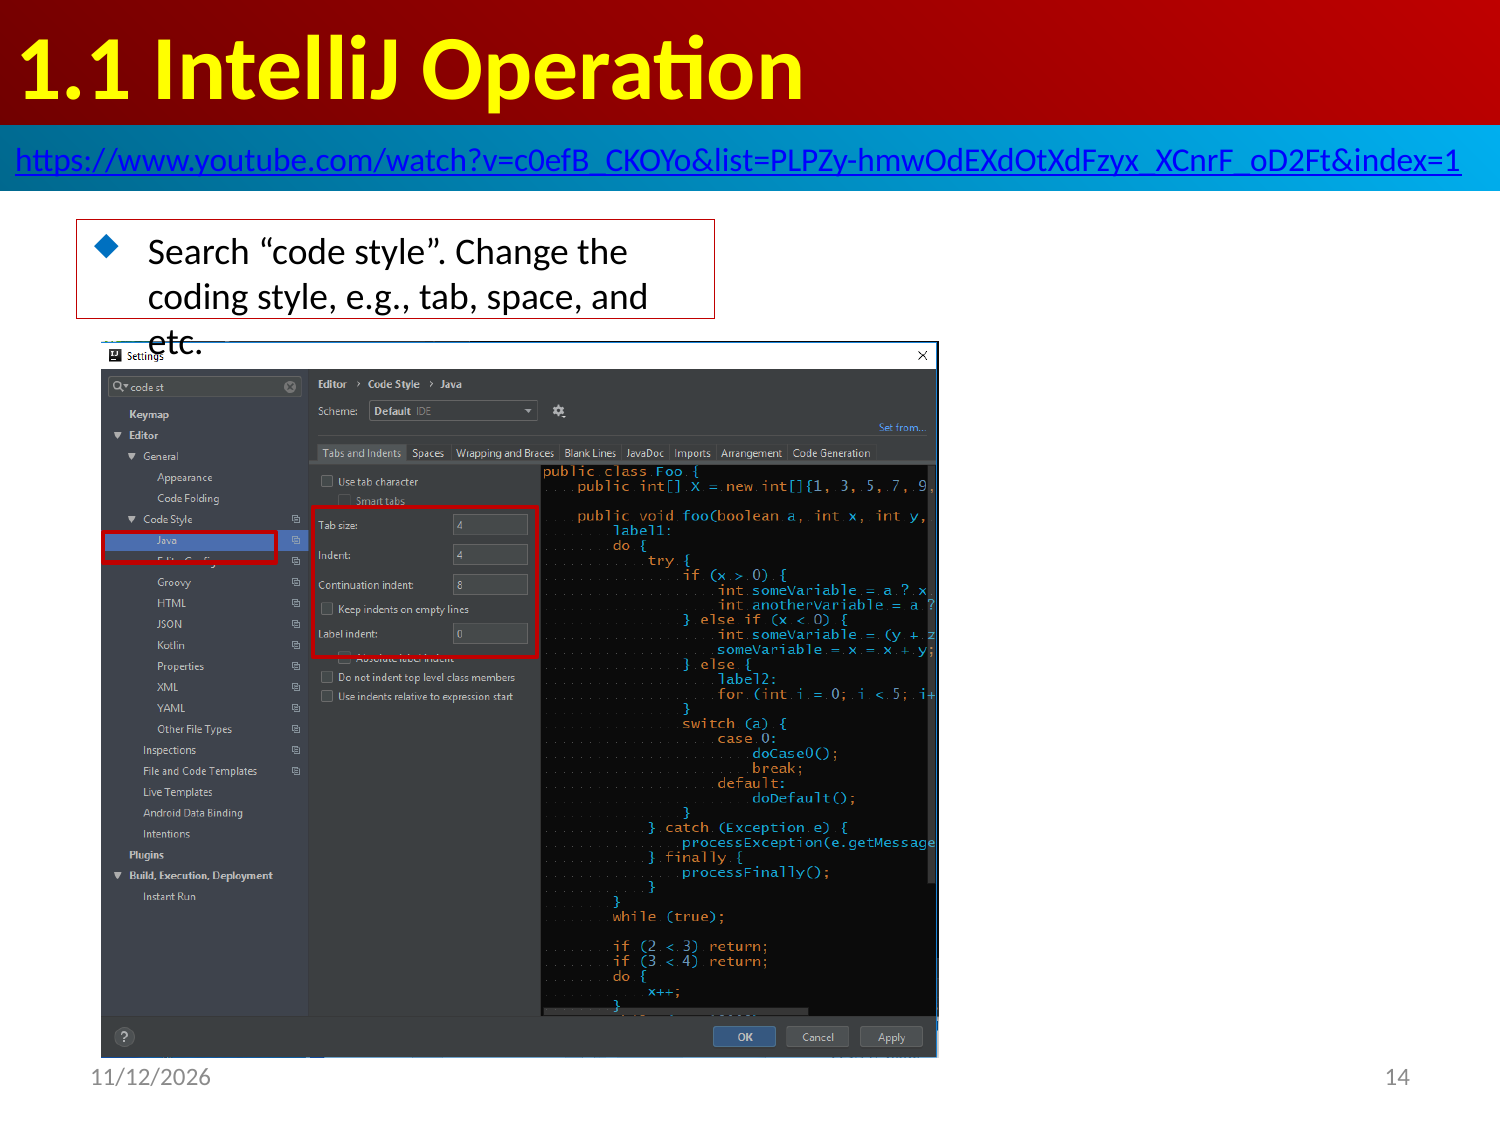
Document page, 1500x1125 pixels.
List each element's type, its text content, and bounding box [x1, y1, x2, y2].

slide_number 14 [1074, 1042, 1425, 1109]
text_box https://www.youtube.com/watch?v=c0efB_CKOYo&list=PLPZy-hmwOdEXdOtXdFzyx_XCnrF_oD2Ft&index=1 [0, 125, 1500, 191]
subtitle Search “code style”. Change the coding style, e.g., tab, space, and etc. [76, 219, 715, 319]
picture [101, 341, 939, 1059]
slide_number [75, 1042, 425, 1109]
title 1.1 IntelliJ Operation [0, 0, 1500, 125]
